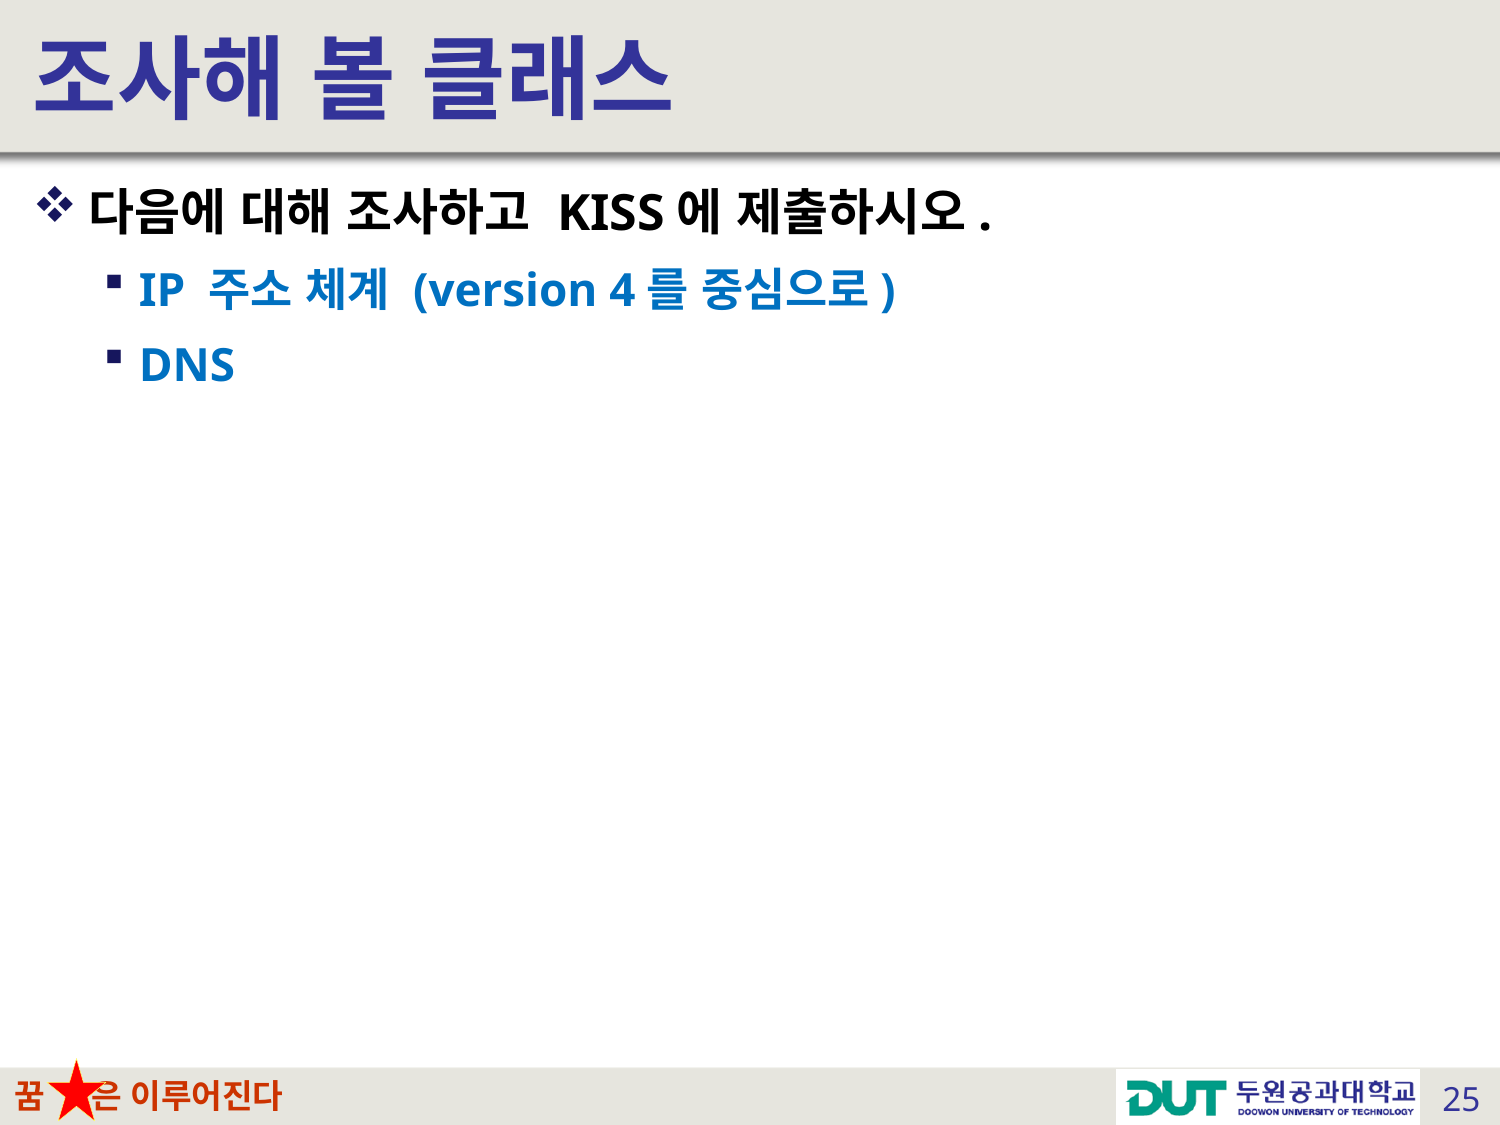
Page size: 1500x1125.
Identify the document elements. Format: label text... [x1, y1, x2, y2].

picture [100, 1085, 113, 1090]
list 다음에 대해 조사하고 KISS에 제출하시오. IP 주소 체계 (version 4를 중심으로) DNS [17, 160, 1487, 1067]
picture [0, 0, 1500, 173]
title 조사해 볼 클래스 [17, 8, 1483, 142]
picture [0, 1066, 1500, 1125]
